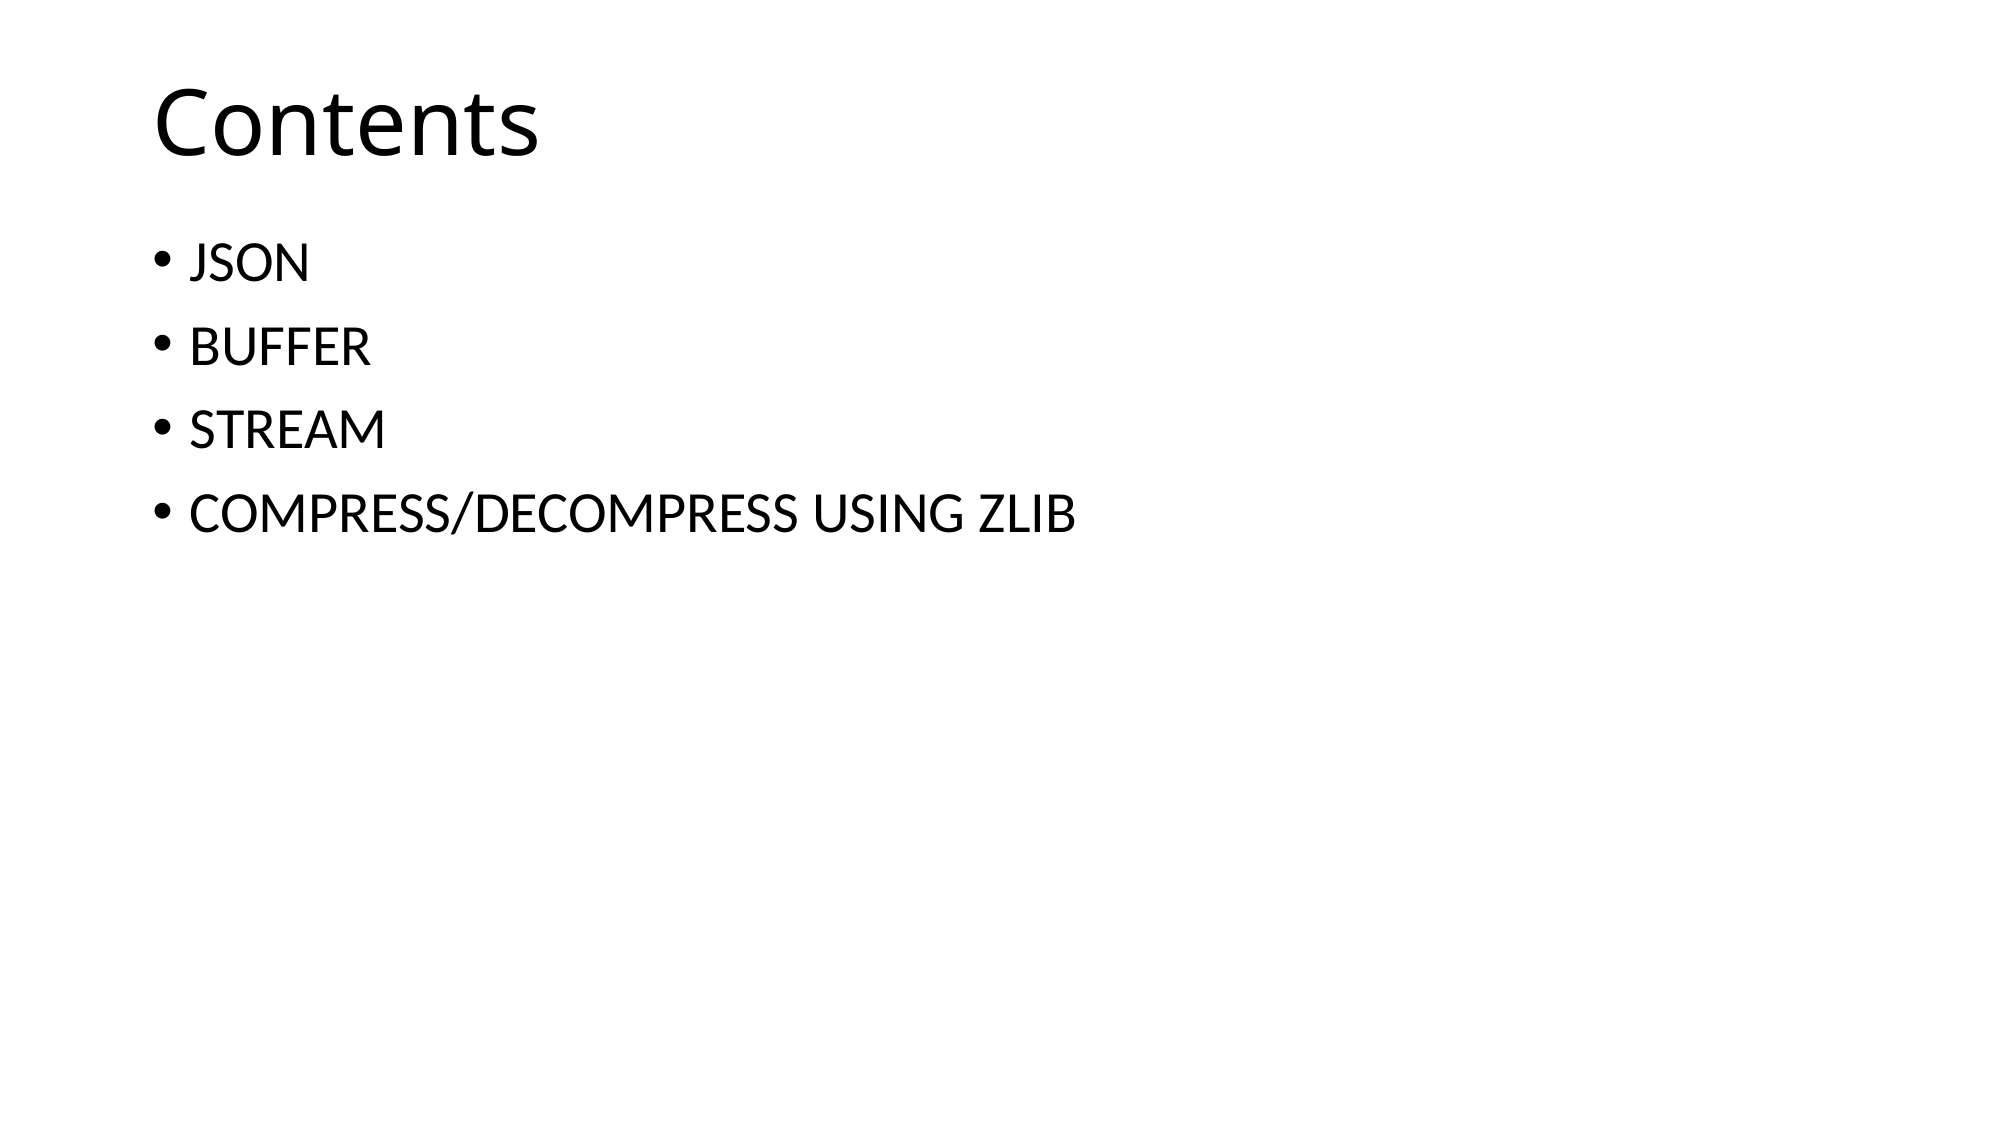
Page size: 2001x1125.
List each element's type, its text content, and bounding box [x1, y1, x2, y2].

list JSON BUFFER STREAM COMPRESS/DECOMPRESS USING ZLIB [137, 223, 1863, 1014]
title Contents [137, 59, 1863, 192]
